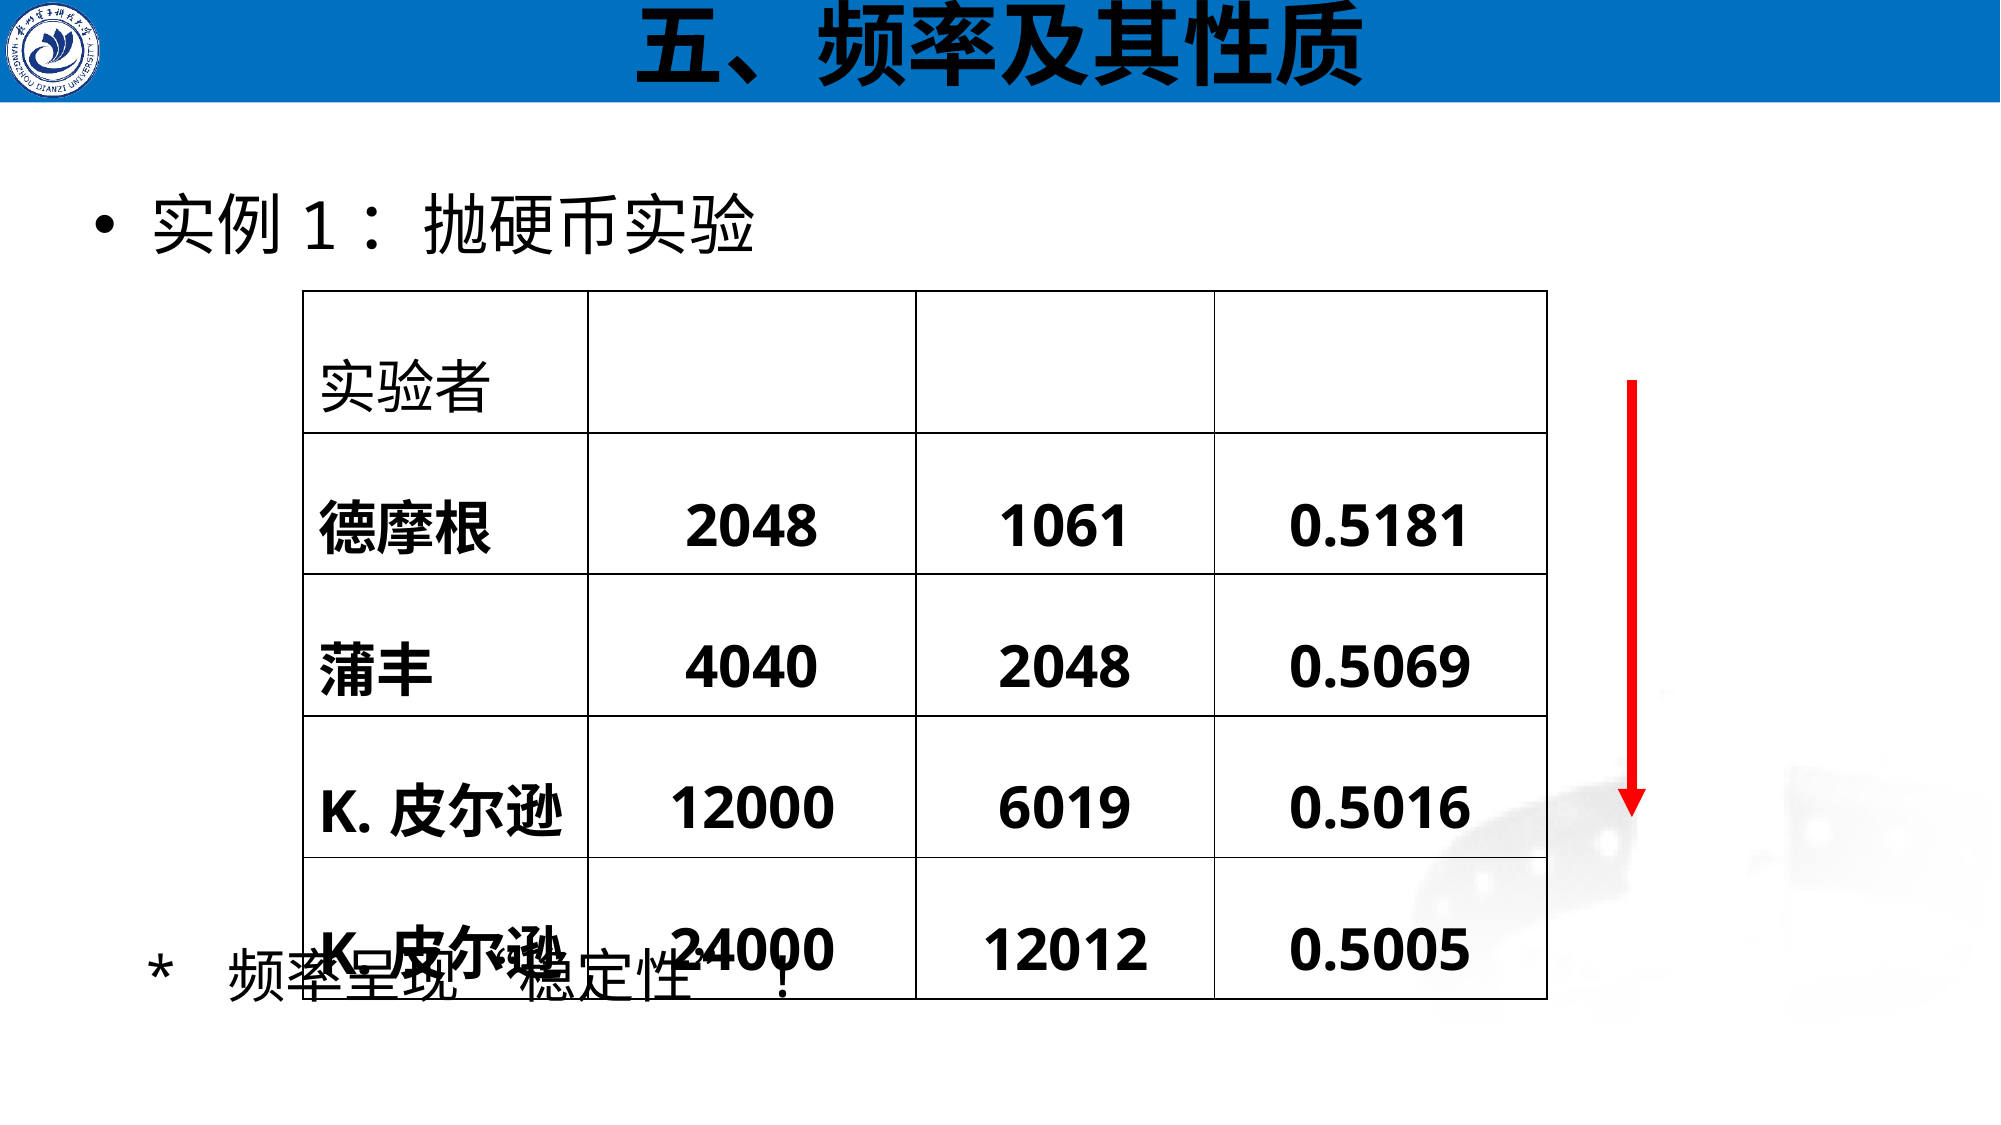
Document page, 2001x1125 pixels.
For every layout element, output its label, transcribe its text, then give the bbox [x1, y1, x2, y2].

list 实例1：抛硬币实验 [78, 143, 1500, 983]
text_box * 频率呈现“稳定性”! [128, 932, 816, 1017]
title 五、频率及其性质 [0, 0, 2000, 101]
